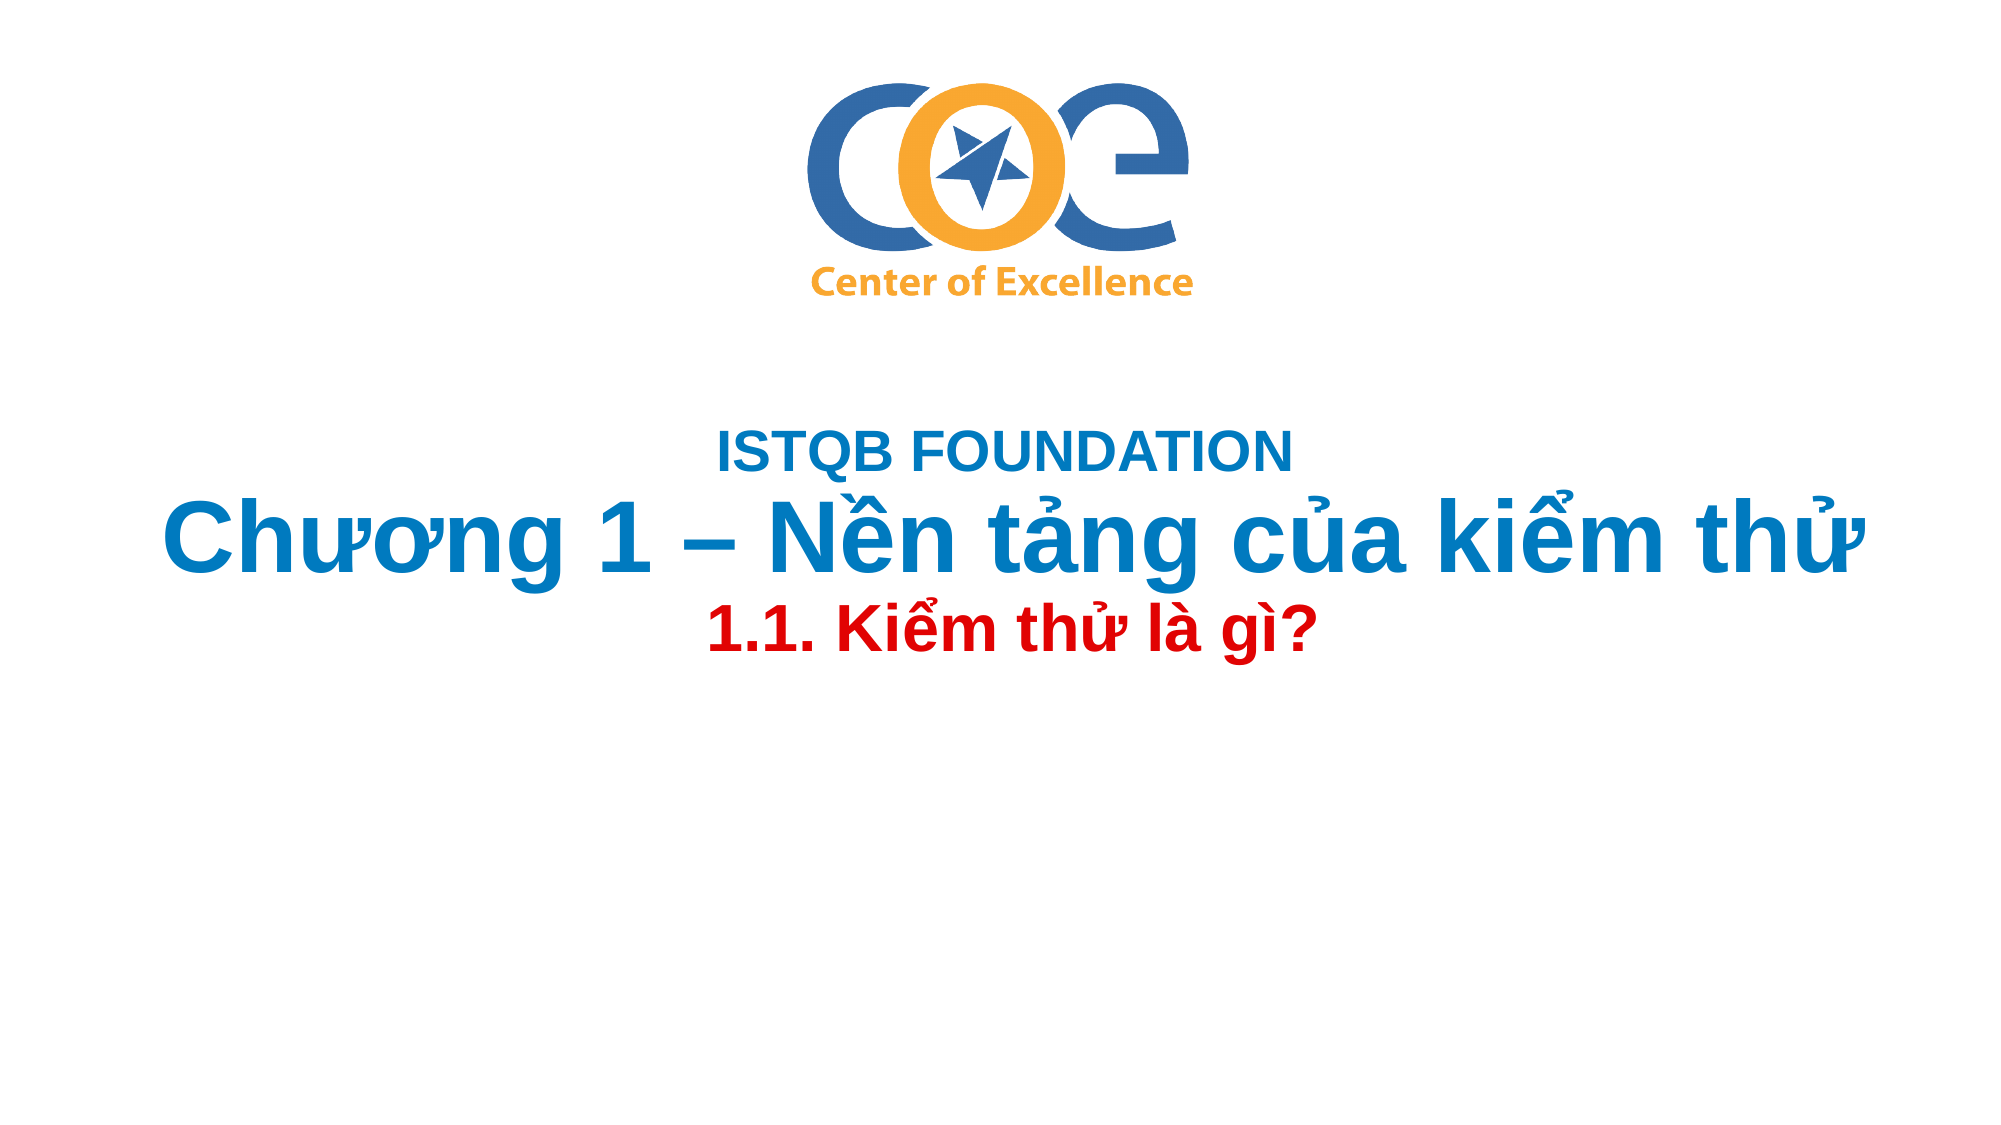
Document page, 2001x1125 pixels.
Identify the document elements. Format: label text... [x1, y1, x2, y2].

title ISTQB FOUNDATION Chương 1 – Nền tảng của kiểm thử 1.1. Kiểm thử là gì? [27, 318, 2000, 770]
picture [806, 83, 1193, 296]
